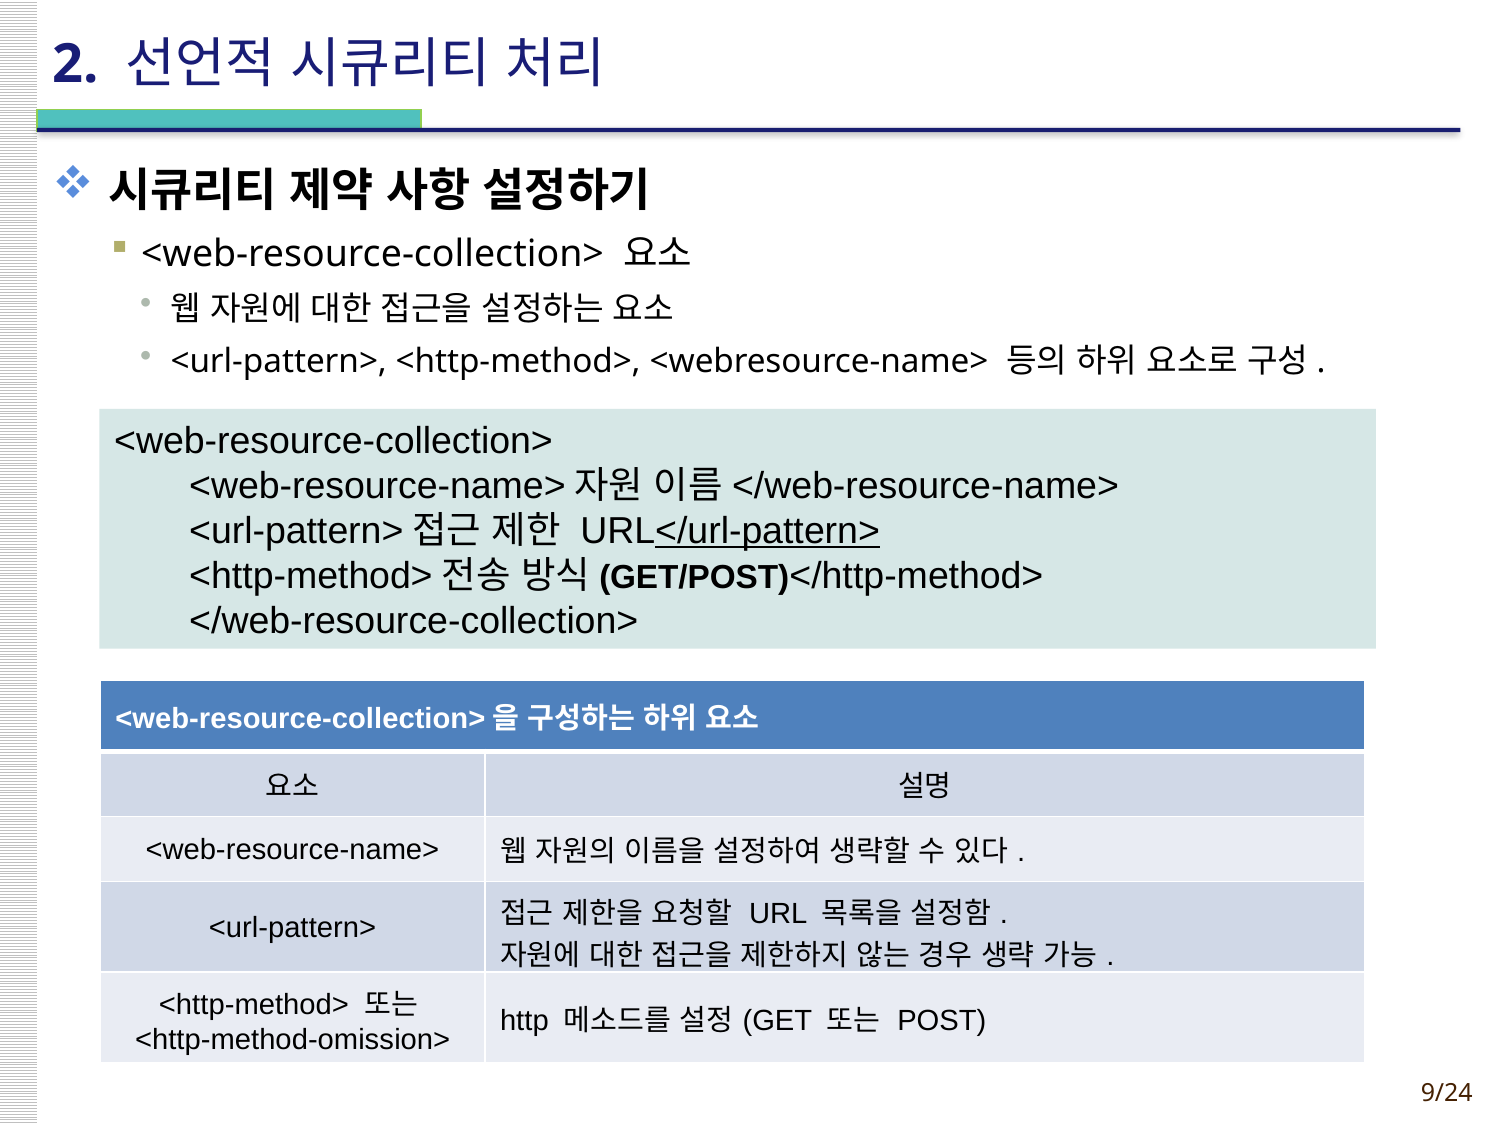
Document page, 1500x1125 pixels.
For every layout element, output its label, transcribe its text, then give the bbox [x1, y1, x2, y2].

list 시큐리티 제약 사항 설정하기 <web-resource-collection> 요소 웹 자원에 대한 접근을 설정하는 요소 <url-pattern>, <http-method>, <webresource-name> 등의 하위 요소로 구성. [37, 152, 1463, 1091]
text_box <web-resource-collection> <web-resource-name>자원 이름</web-resource-name> <url-pattern>접근 제한 URL</url-pattern> <http-method>전송 방식(GET/POST)</http-method> </web-resource-collection> [99, 408, 1376, 649]
table_cell <http-method> 또는 <http-method-omission> [101, 973, 484, 1062]
table_cell <web-resource-name> [101, 817, 484, 881]
table_cell 웹 자원의 이름을 설정하여 생략할 수 있다. [486, 817, 1364, 881]
table_cell 설명 [486, 754, 1364, 816]
title 2. 선언적 시큐리티 처리 [37, 13, 1278, 109]
table_cell http 메소드를 설정(GET 또는 POST) [486, 973, 1364, 1062]
table_header <web-resource-collection>을 구성하는 하위 요소 [101, 681, 1364, 749]
table_cell 접근 제한을 요청할 URL 목록을 설정함. 자원에 대한 접근을 제한하지 않는 경우 생략 가능. [486, 882, 1364, 971]
table_cell 요소 [101, 754, 484, 816]
table_cell <url-pattern> [101, 882, 484, 971]
